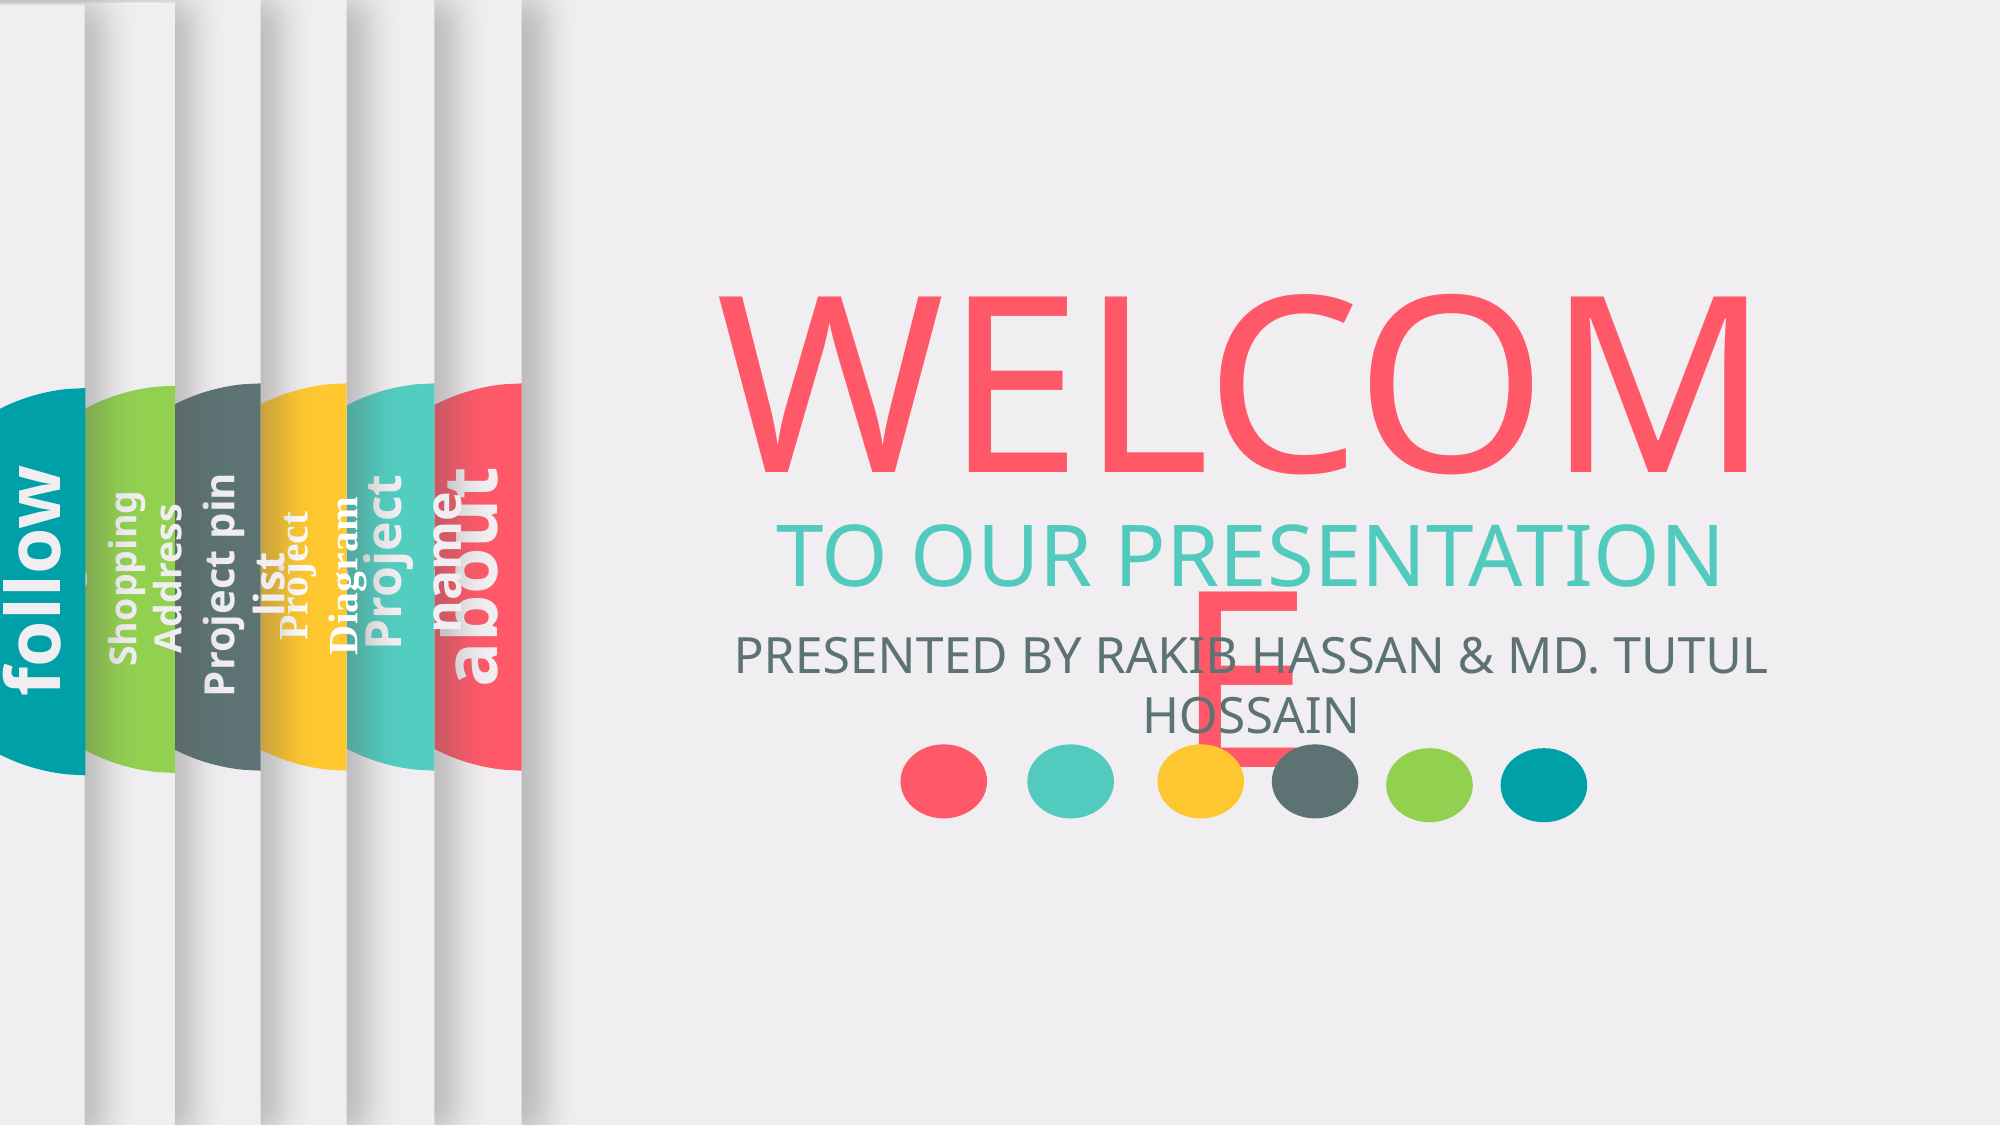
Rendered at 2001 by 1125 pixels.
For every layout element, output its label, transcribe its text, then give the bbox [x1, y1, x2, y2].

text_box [900, 744, 1588, 823]
text_box TO OUR PRESENTATION [654, 493, 1849, 612]
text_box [261, 0, 347, 1125]
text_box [435, 0, 522, 1125]
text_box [0, 4, 86, 1125]
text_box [347, 0, 435, 1125]
text_box WELCOME [646, 219, 1841, 825]
text_box PRESENTED BY RAKIB HASSAN & MD. TUTUL HOSSAIN [654, 616, 1849, 752]
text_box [0, 2, 175, 1125]
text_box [0, 0, 261, 1125]
